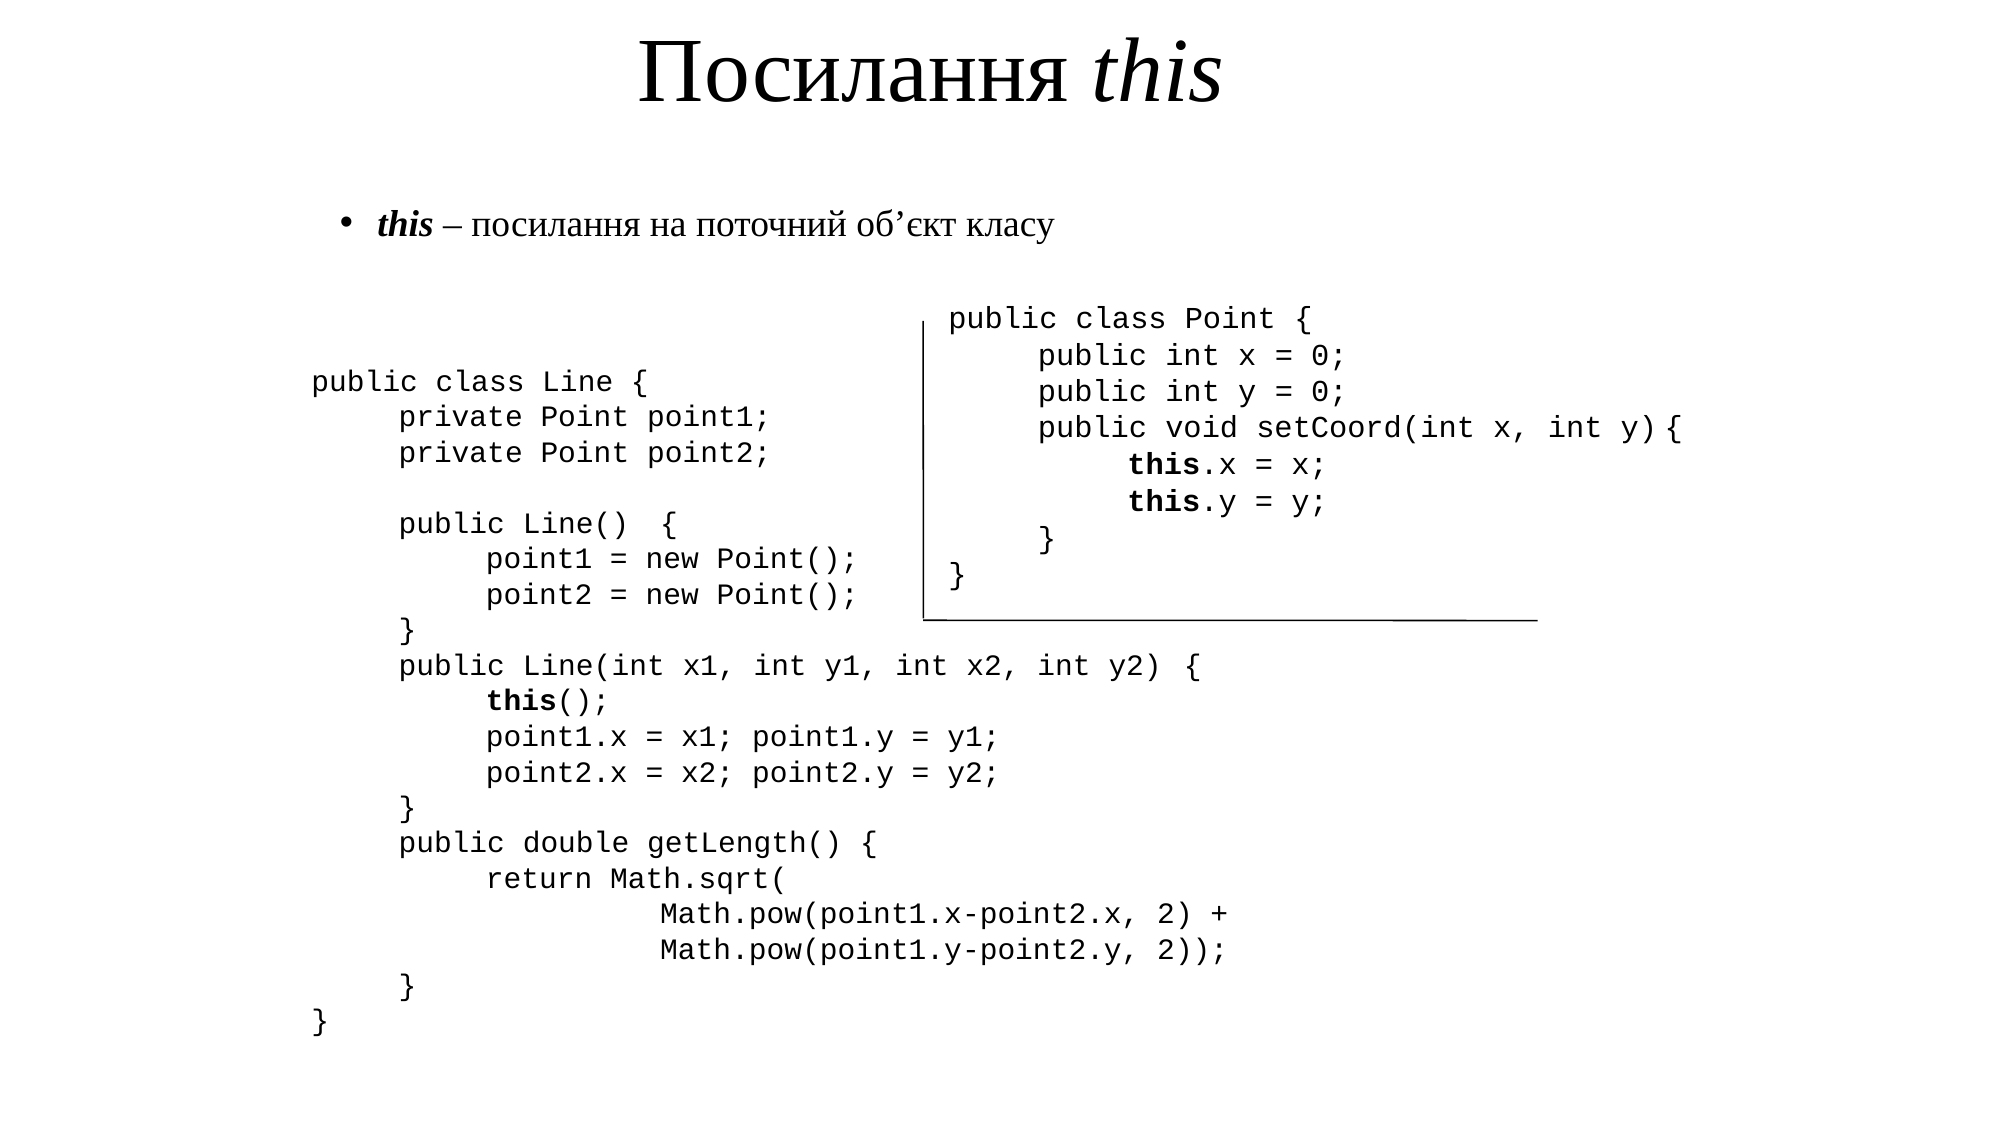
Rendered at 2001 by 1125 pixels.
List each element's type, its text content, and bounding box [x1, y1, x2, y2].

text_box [308, 357, 1231, 1043]
list this – посилання на поточний об’єкт класу [1231, 597, 1675, 1001]
title Посилання this [0, 0, 1863, 144]
list this – посилання на поточний об’єкт класу [324, 196, 1675, 357]
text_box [945, 293, 1686, 597]
